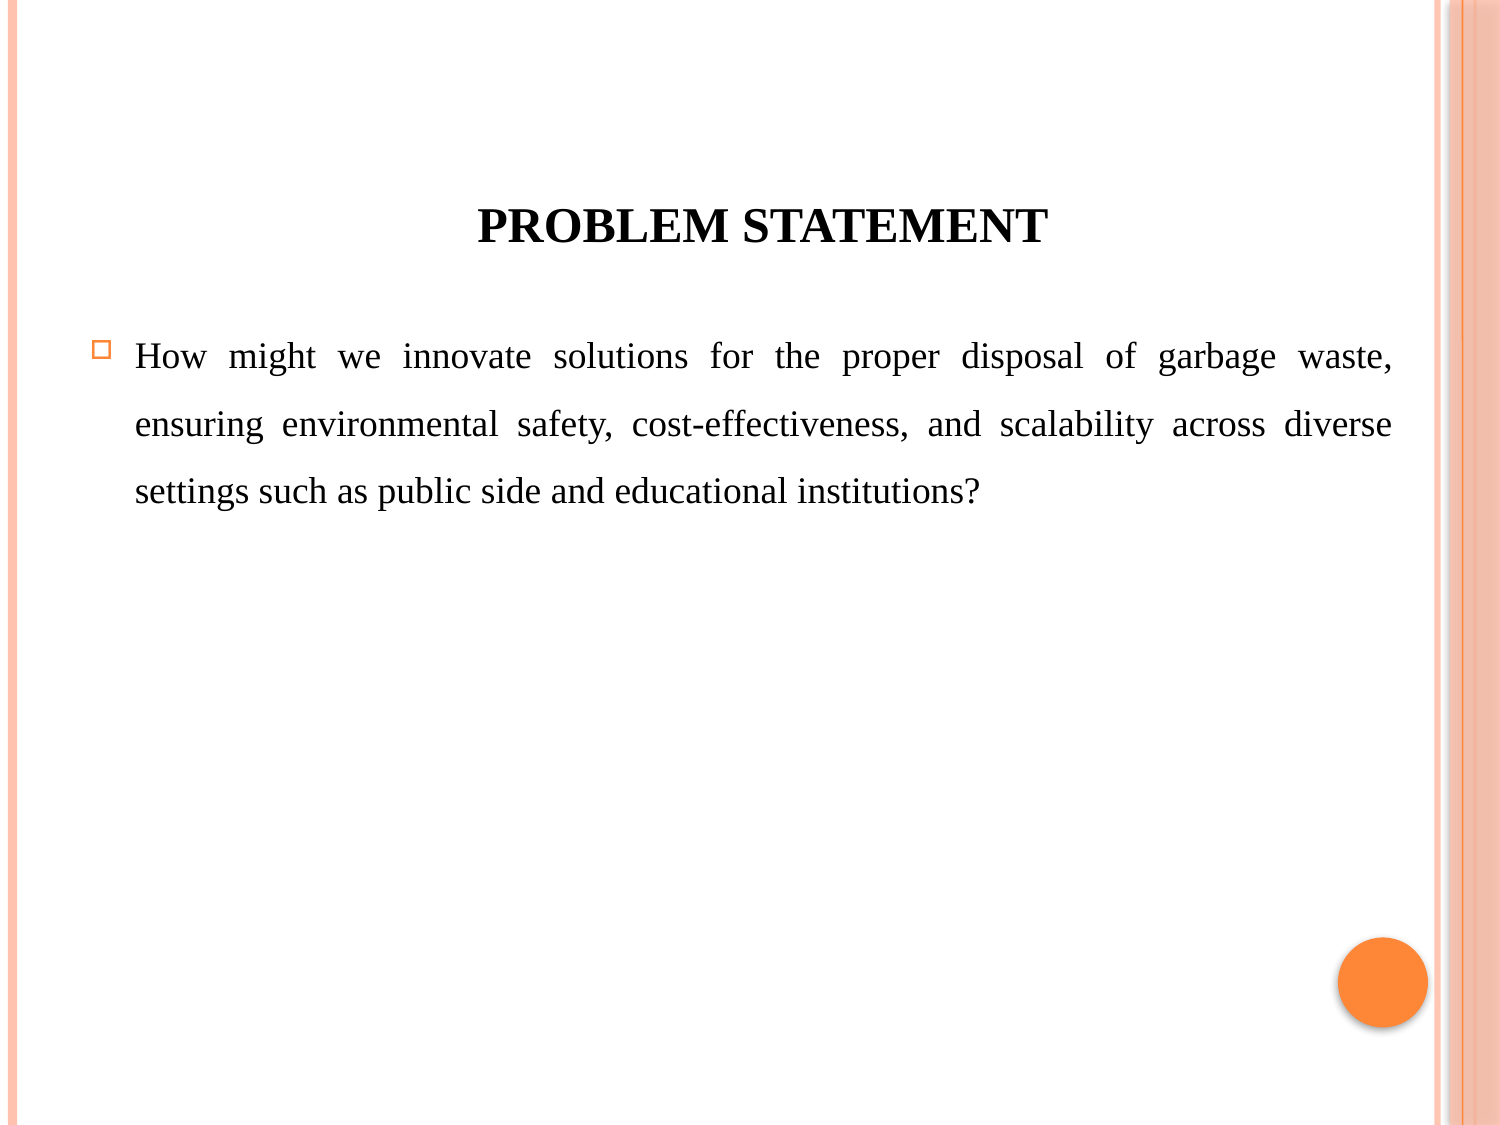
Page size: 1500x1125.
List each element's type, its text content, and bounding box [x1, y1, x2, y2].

list How might we innovate solutions for the proper disposal of garbage waste, ensuring environmental safety, cost-effectiveness, and scalability across diverse settings such as public side and educational institutions? [75, 243, 1409, 1044]
title problem statement [100, 160, 1326, 243]
